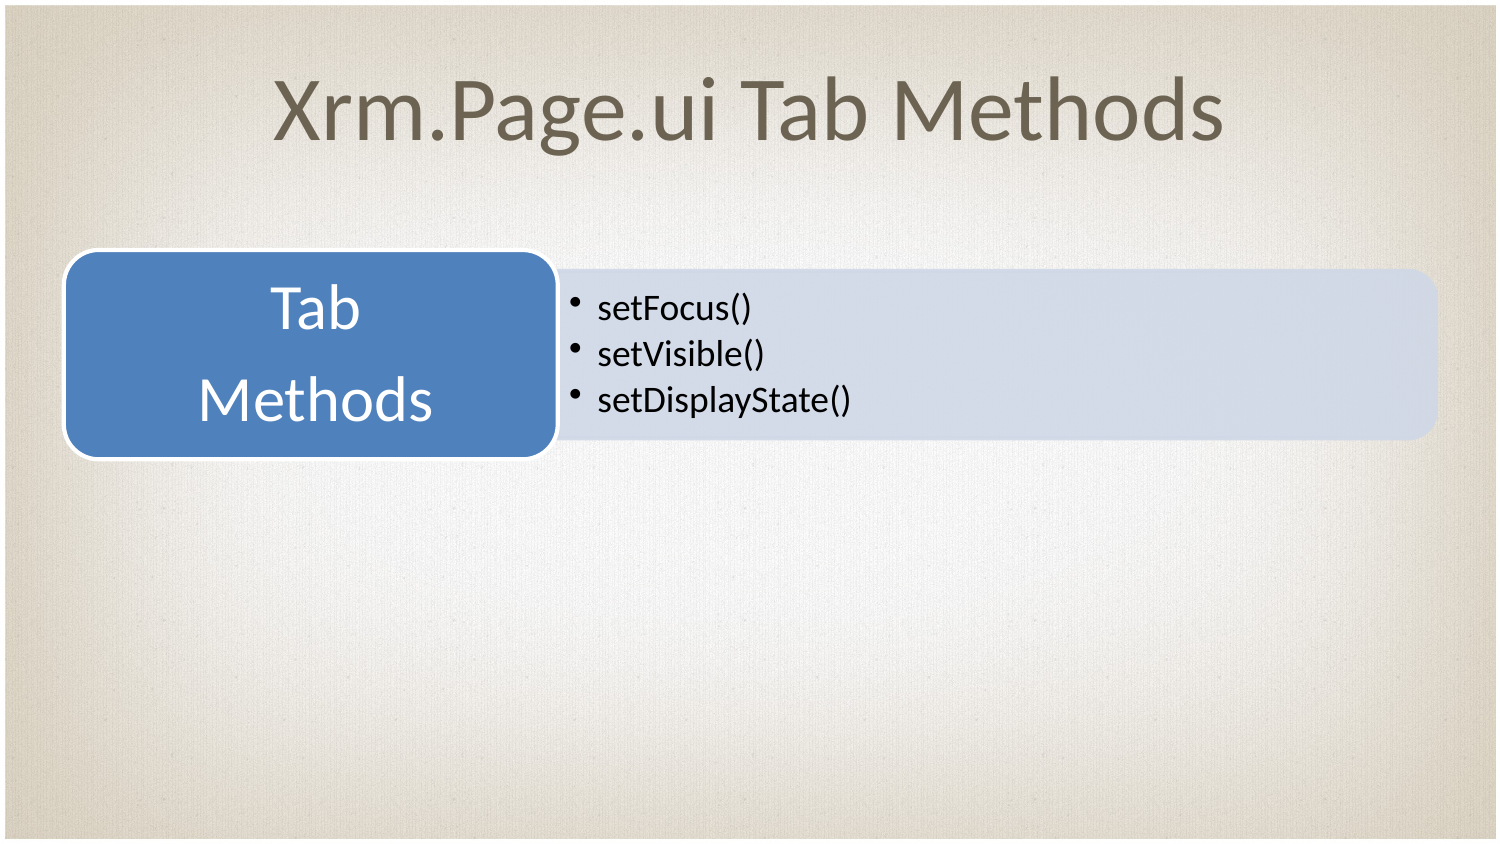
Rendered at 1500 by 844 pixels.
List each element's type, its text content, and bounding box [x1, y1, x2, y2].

title Xrm.Page.ui Tab Methods [75, 33, 1425, 175]
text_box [63, 249, 1437, 460]
picture [0, 0, 1500, 844]
